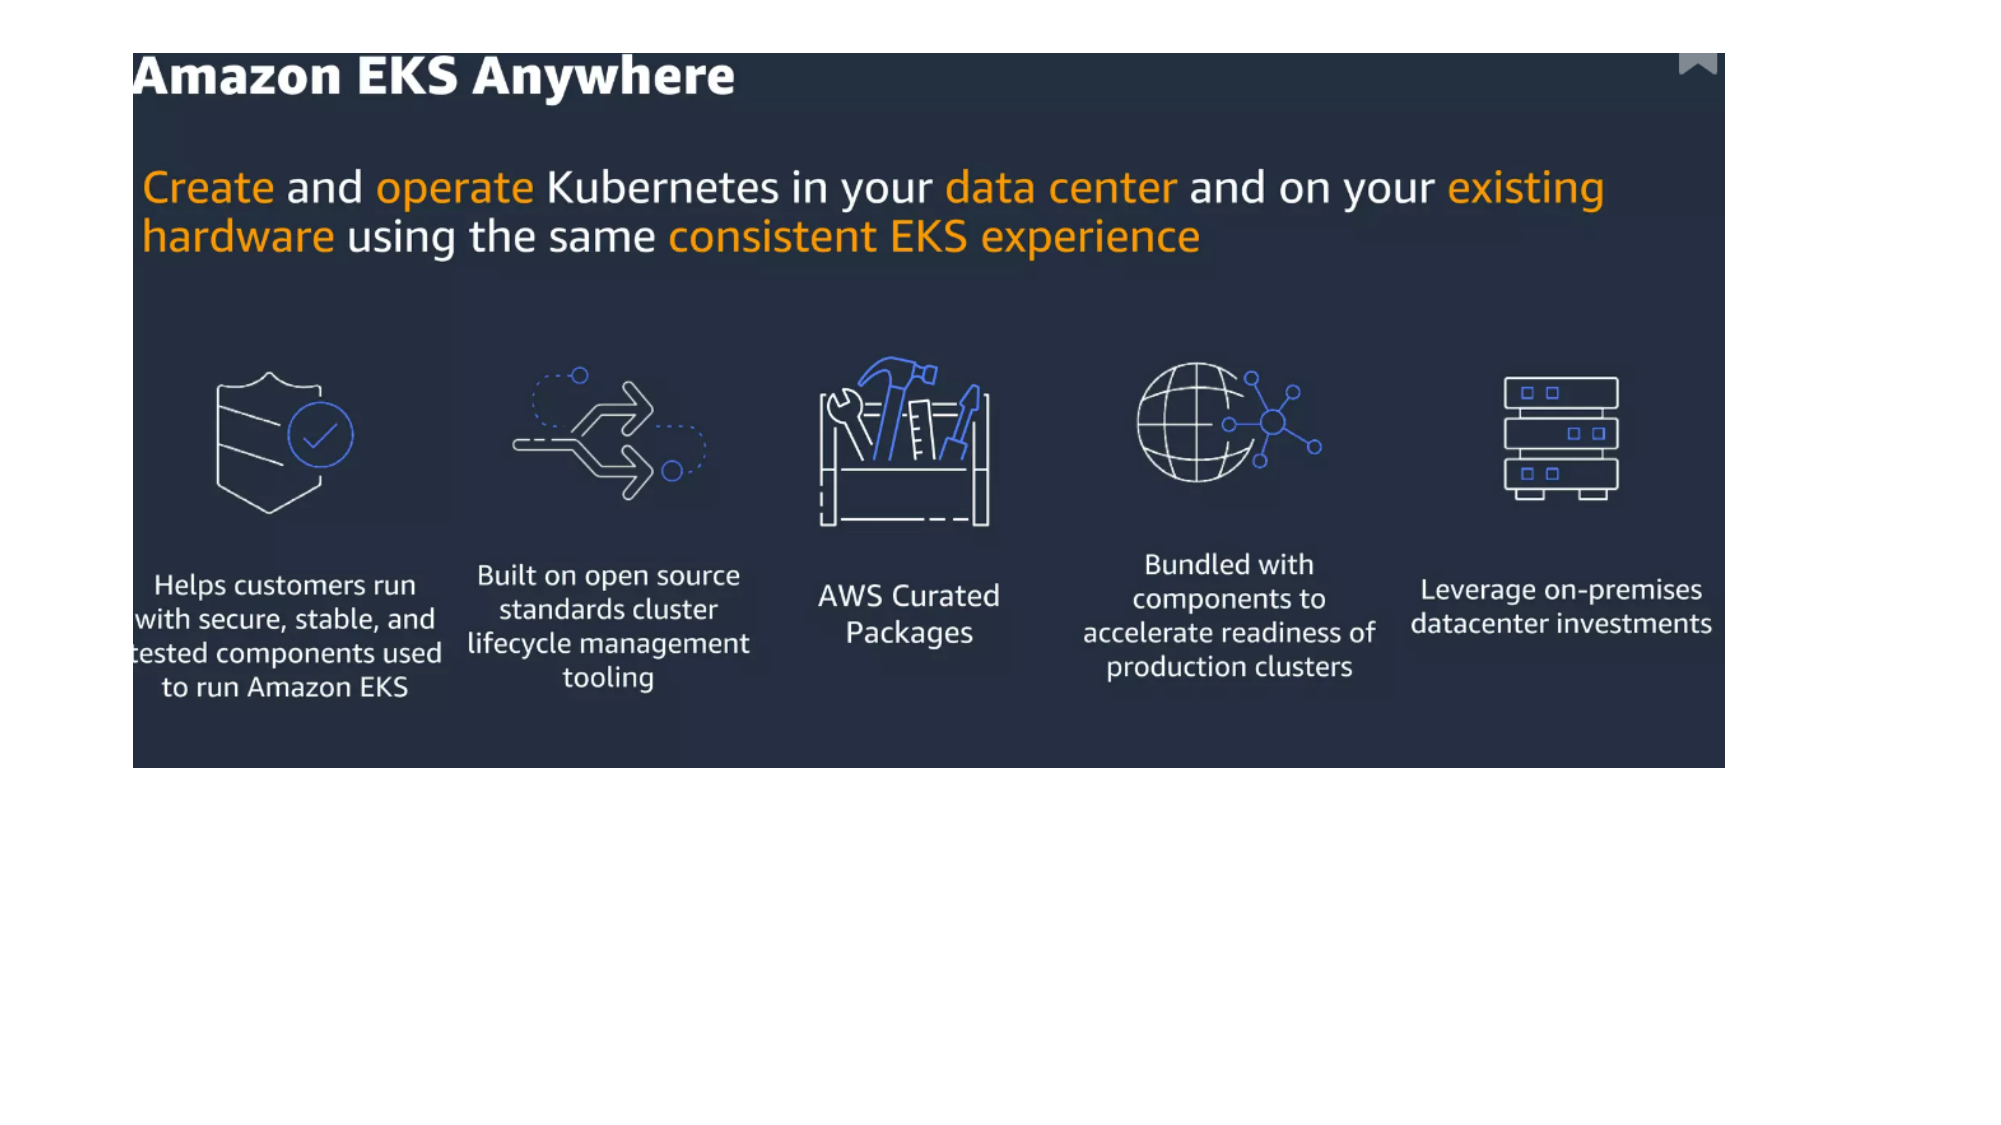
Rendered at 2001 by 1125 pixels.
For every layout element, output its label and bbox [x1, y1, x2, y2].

list [133, 53, 1725, 768]
